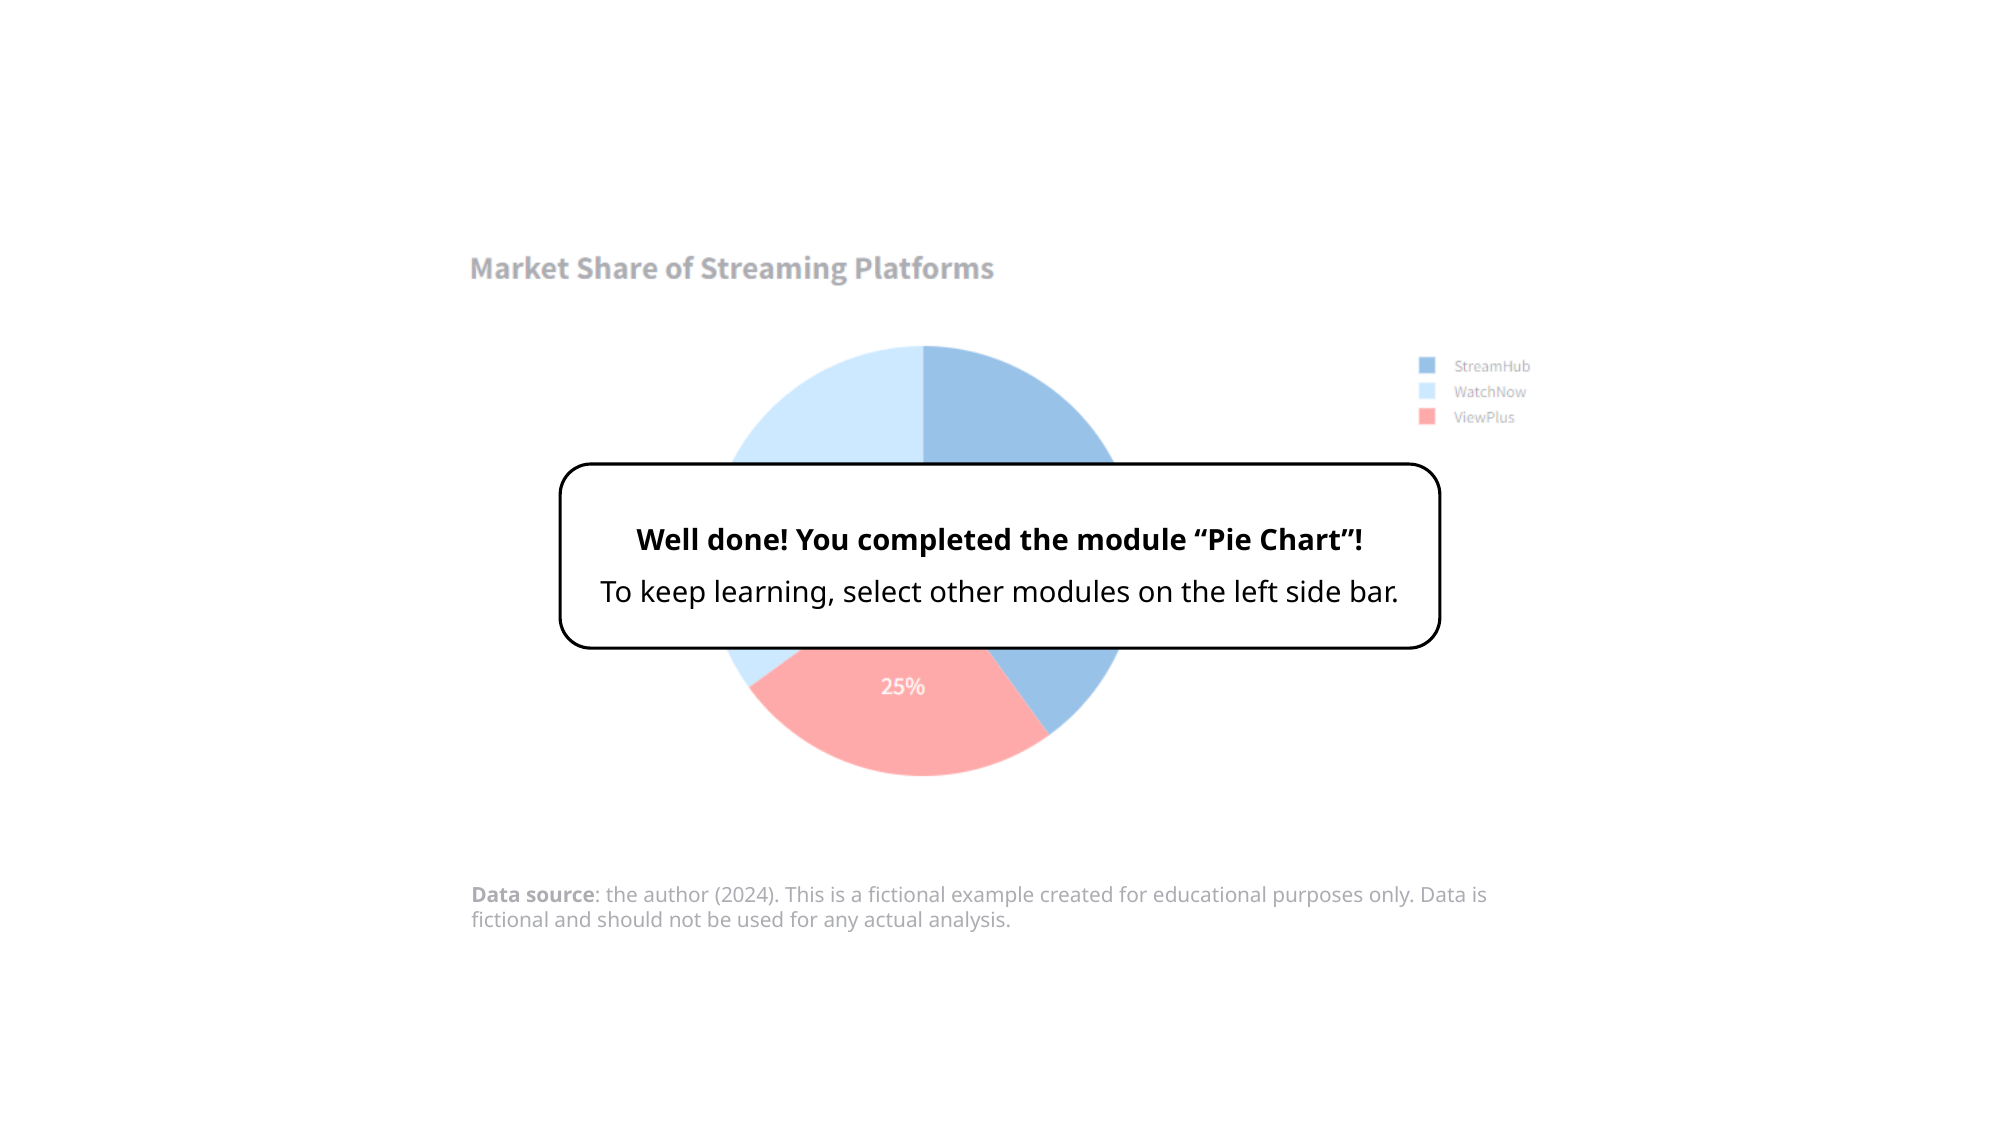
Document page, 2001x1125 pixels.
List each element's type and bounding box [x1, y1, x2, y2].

text_box [0, 217, 2000, 958]
text_box [438, 243, 1577, 941]
picture [456, 235, 1551, 792]
